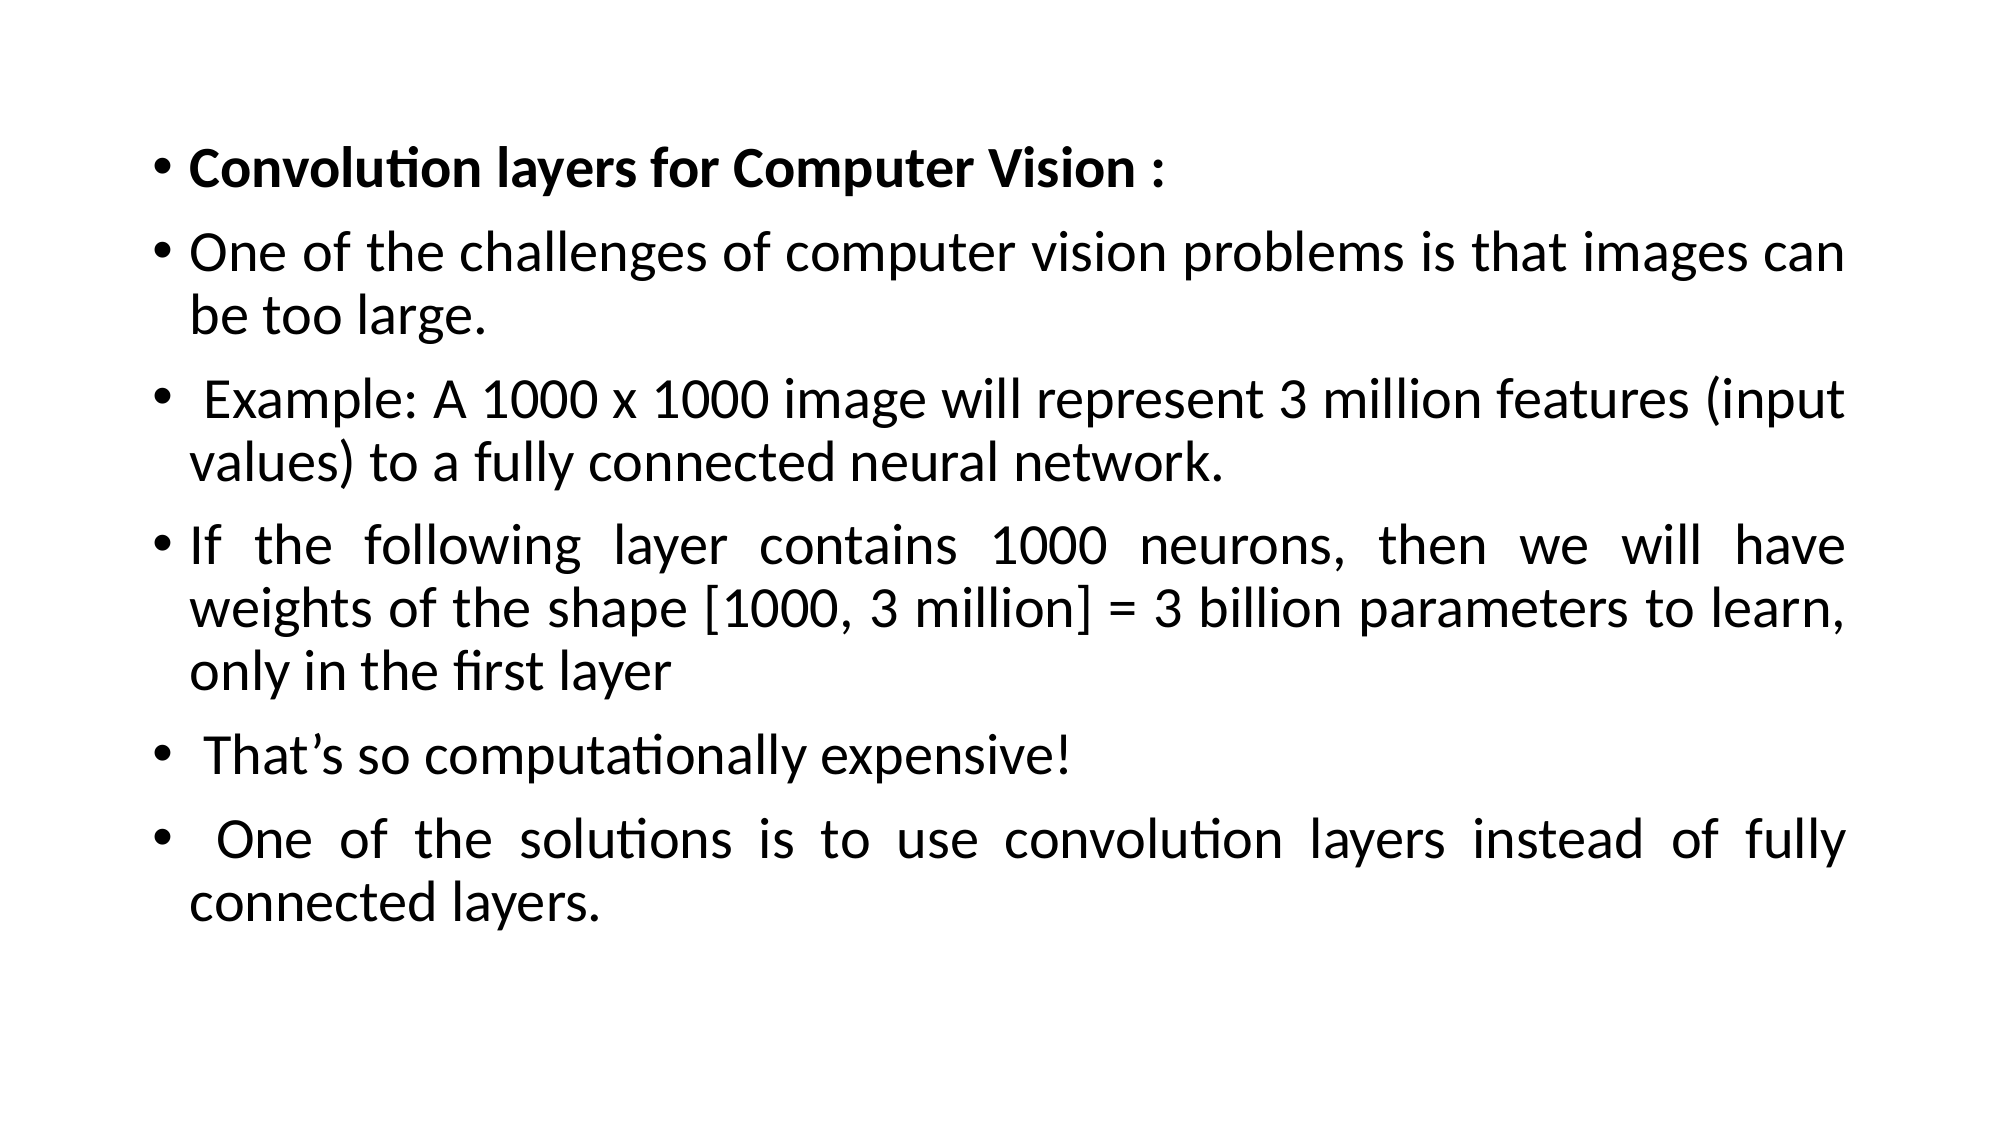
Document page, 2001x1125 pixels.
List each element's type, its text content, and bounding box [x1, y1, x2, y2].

list Convolution layers for Computer Vision : One of the challenges of computer vision problems is that images can be too large. Example: A 1000 x 1000 image will represent 3 million features (input values) to a fully connected neural network. If the following layer contains 1000 neurons, then we will have weights of the shape [1000, 3 million] = 3 billion parameters to learn, only in the first layer That’s so computationally expensive! One of the solutions is to use convolution layers instead of fully connected layers. [137, 129, 1863, 1014]
